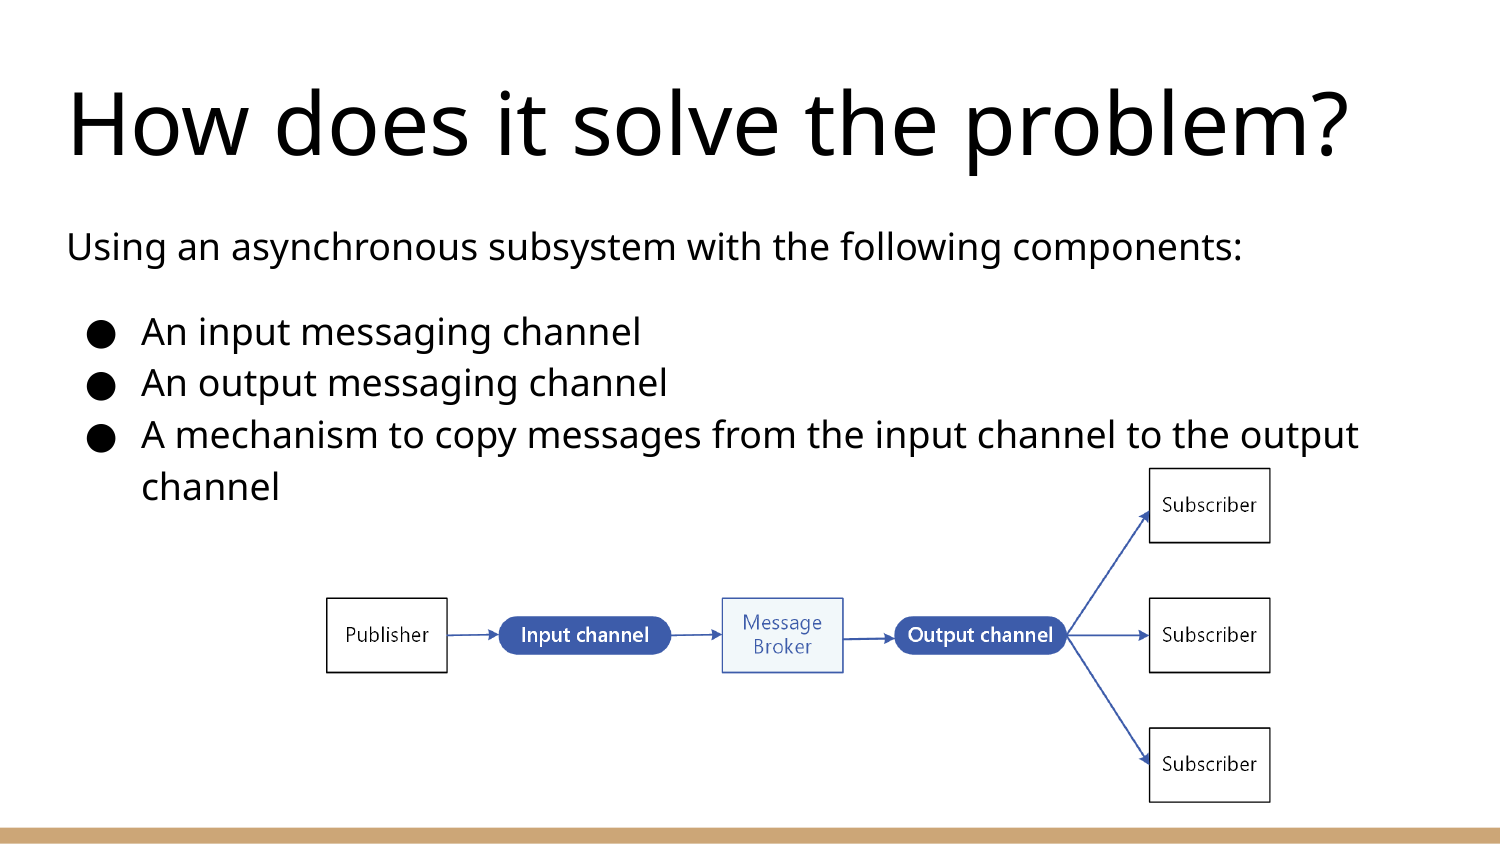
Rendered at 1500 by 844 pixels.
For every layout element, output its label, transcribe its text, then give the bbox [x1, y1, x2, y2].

picture [325, 467, 1272, 804]
title How does it solve the problem? [51, 51, 1449, 189]
list Using an asynchronous subsystem with the following components: An input messaging channel An output messaging channel A mechanism to copy messages from the input channel to the output channel [51, 200, 1449, 752]
